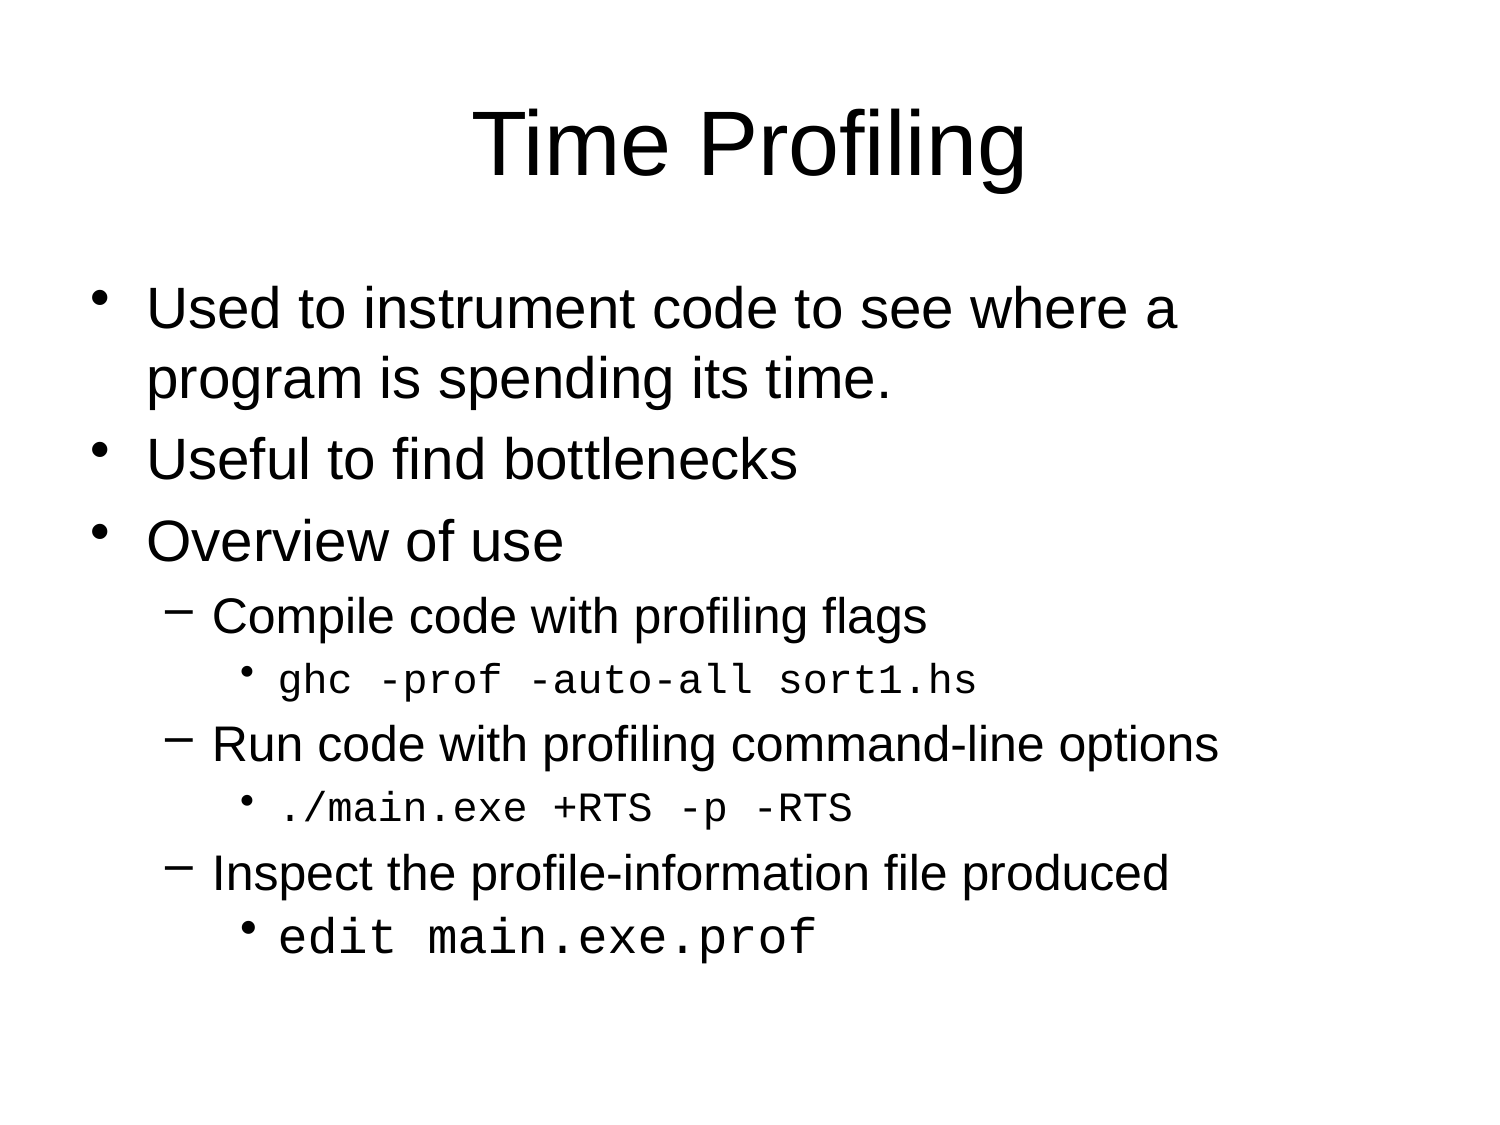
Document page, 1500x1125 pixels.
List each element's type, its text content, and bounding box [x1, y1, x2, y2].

title Time Profiling [74, 44, 1426, 233]
list Used to instrument code to see where a program is spending its time. Useful to find bottlenecks Overview of use Compile code with profiling flags ghc -prof -auto-all sort1.hs Run code with profiling command-line options ./main.exe +RTS -p -RTS Inspect the profile-information file produced edit main.exe.prof [74, 262, 1426, 1006]
